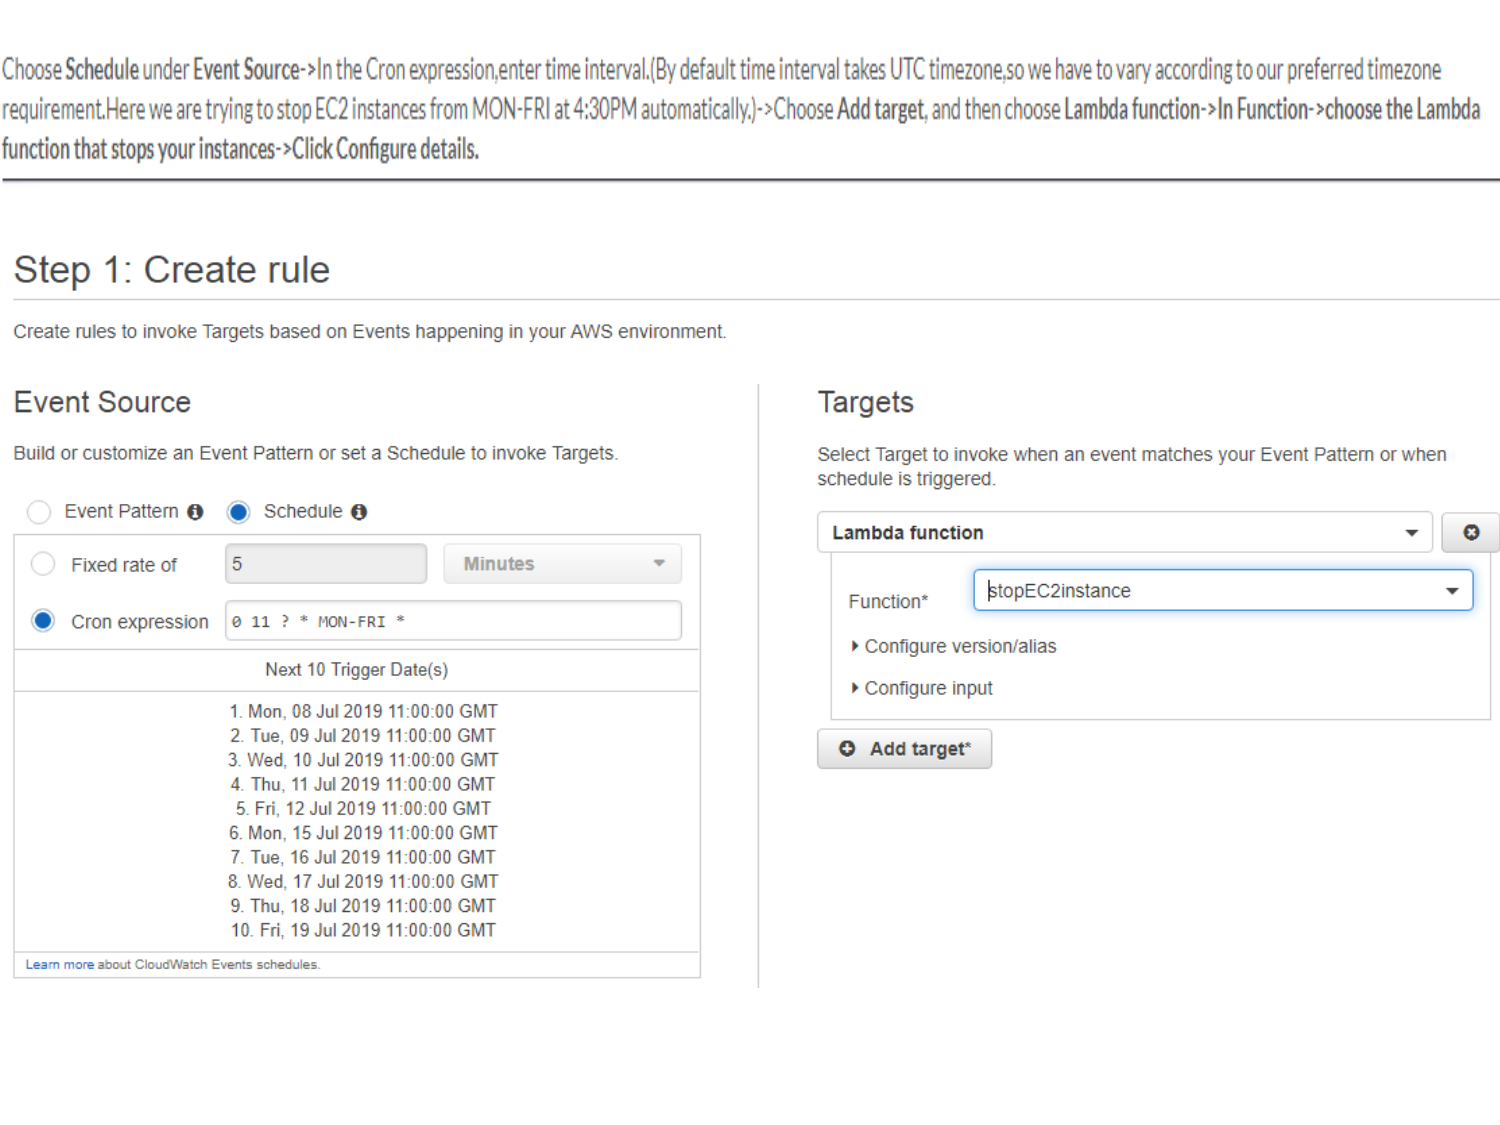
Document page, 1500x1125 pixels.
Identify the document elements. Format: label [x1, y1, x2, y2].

picture [0, 249, 1500, 988]
picture [0, 49, 1500, 188]
